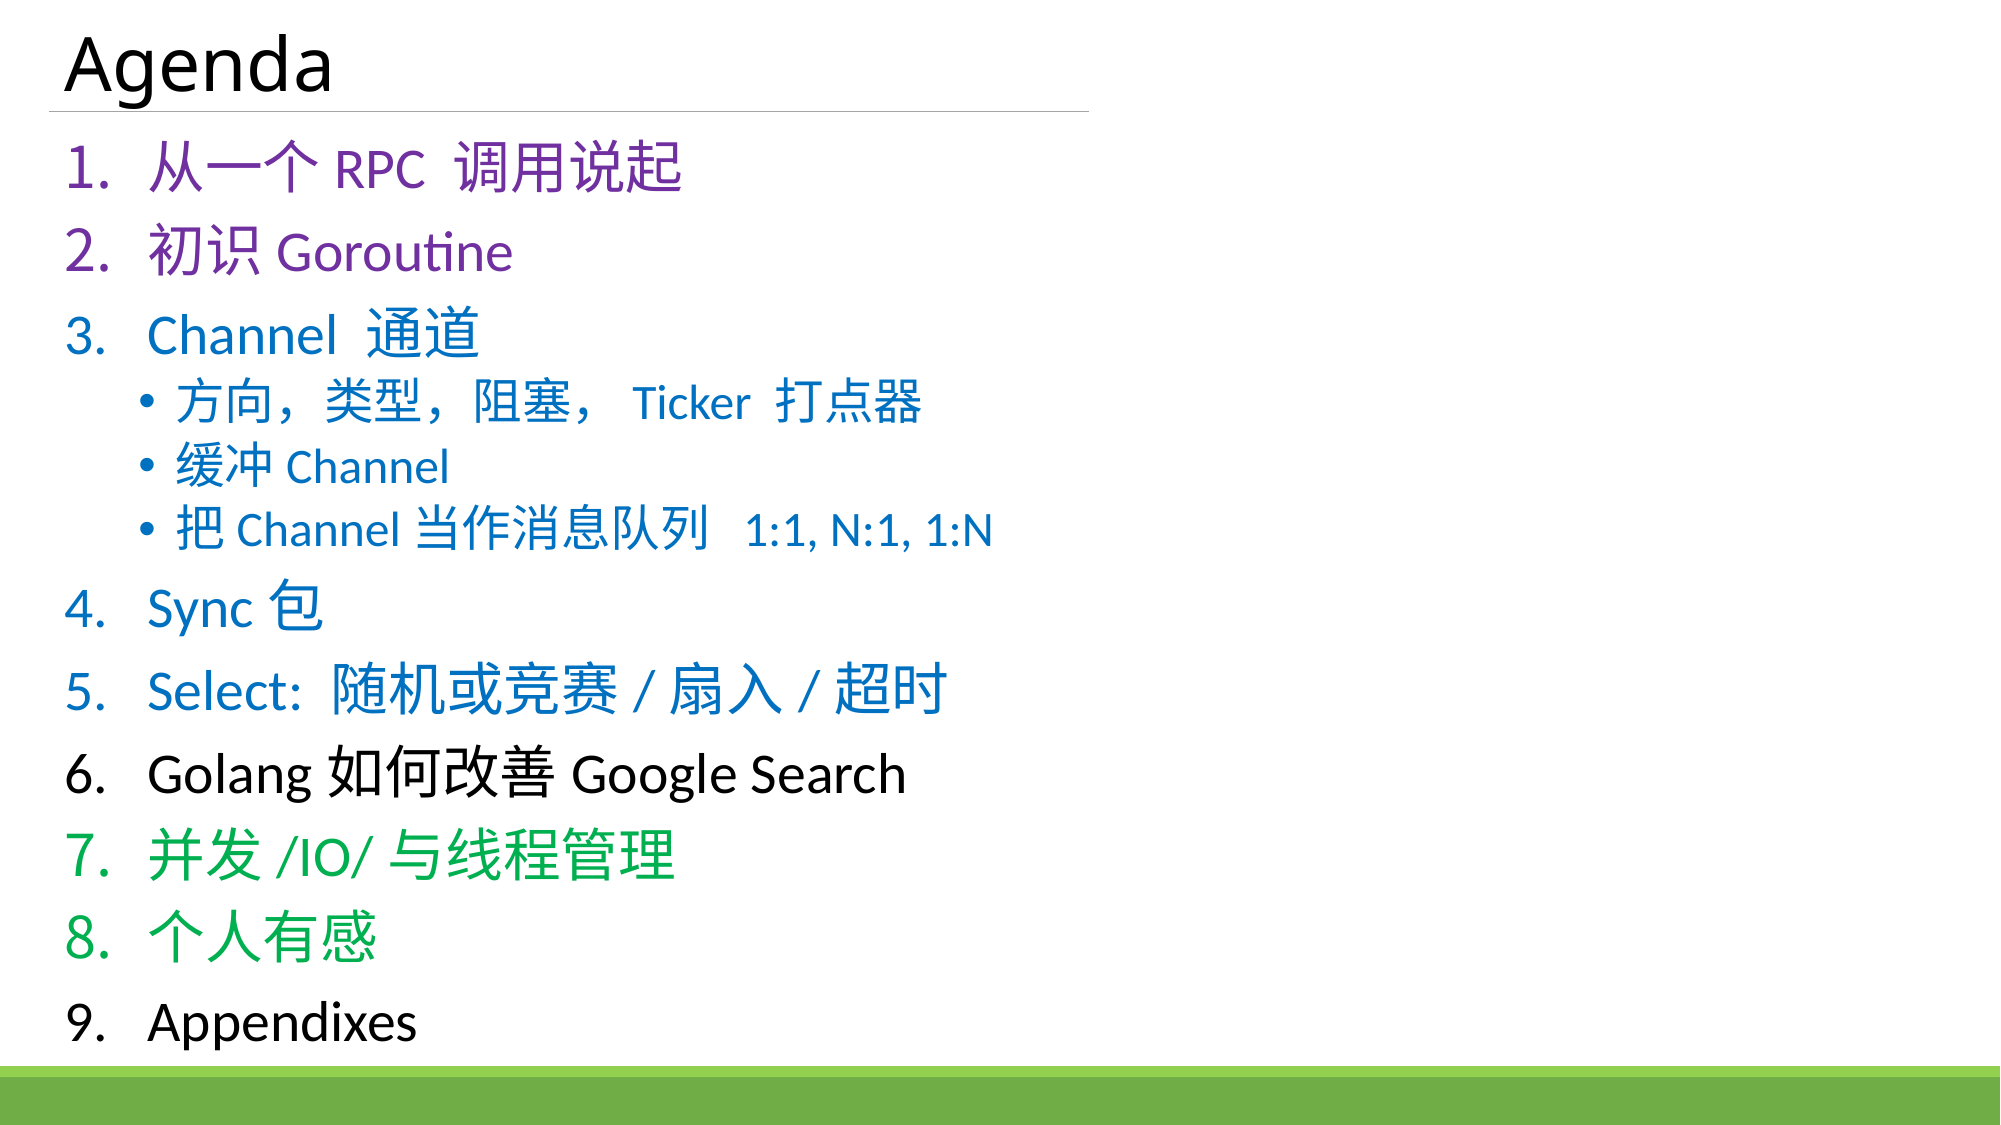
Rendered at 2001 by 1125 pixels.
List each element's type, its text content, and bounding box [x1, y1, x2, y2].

title Agenda [49, 22, 1960, 112]
list 从一个RPC 调用说起 初识Goroutine Channel 通道 方向，类型，阻塞，Ticker 打点器 缓冲Channel 把Channel当作消息队列 1:1, N:1, 1:N Sync包 Select: 随机或竞赛/扇入/超时 Golang如何改善Google Search 并发/IO/与线程管理 个人有感 Appendixes [49, 131, 1960, 1069]
